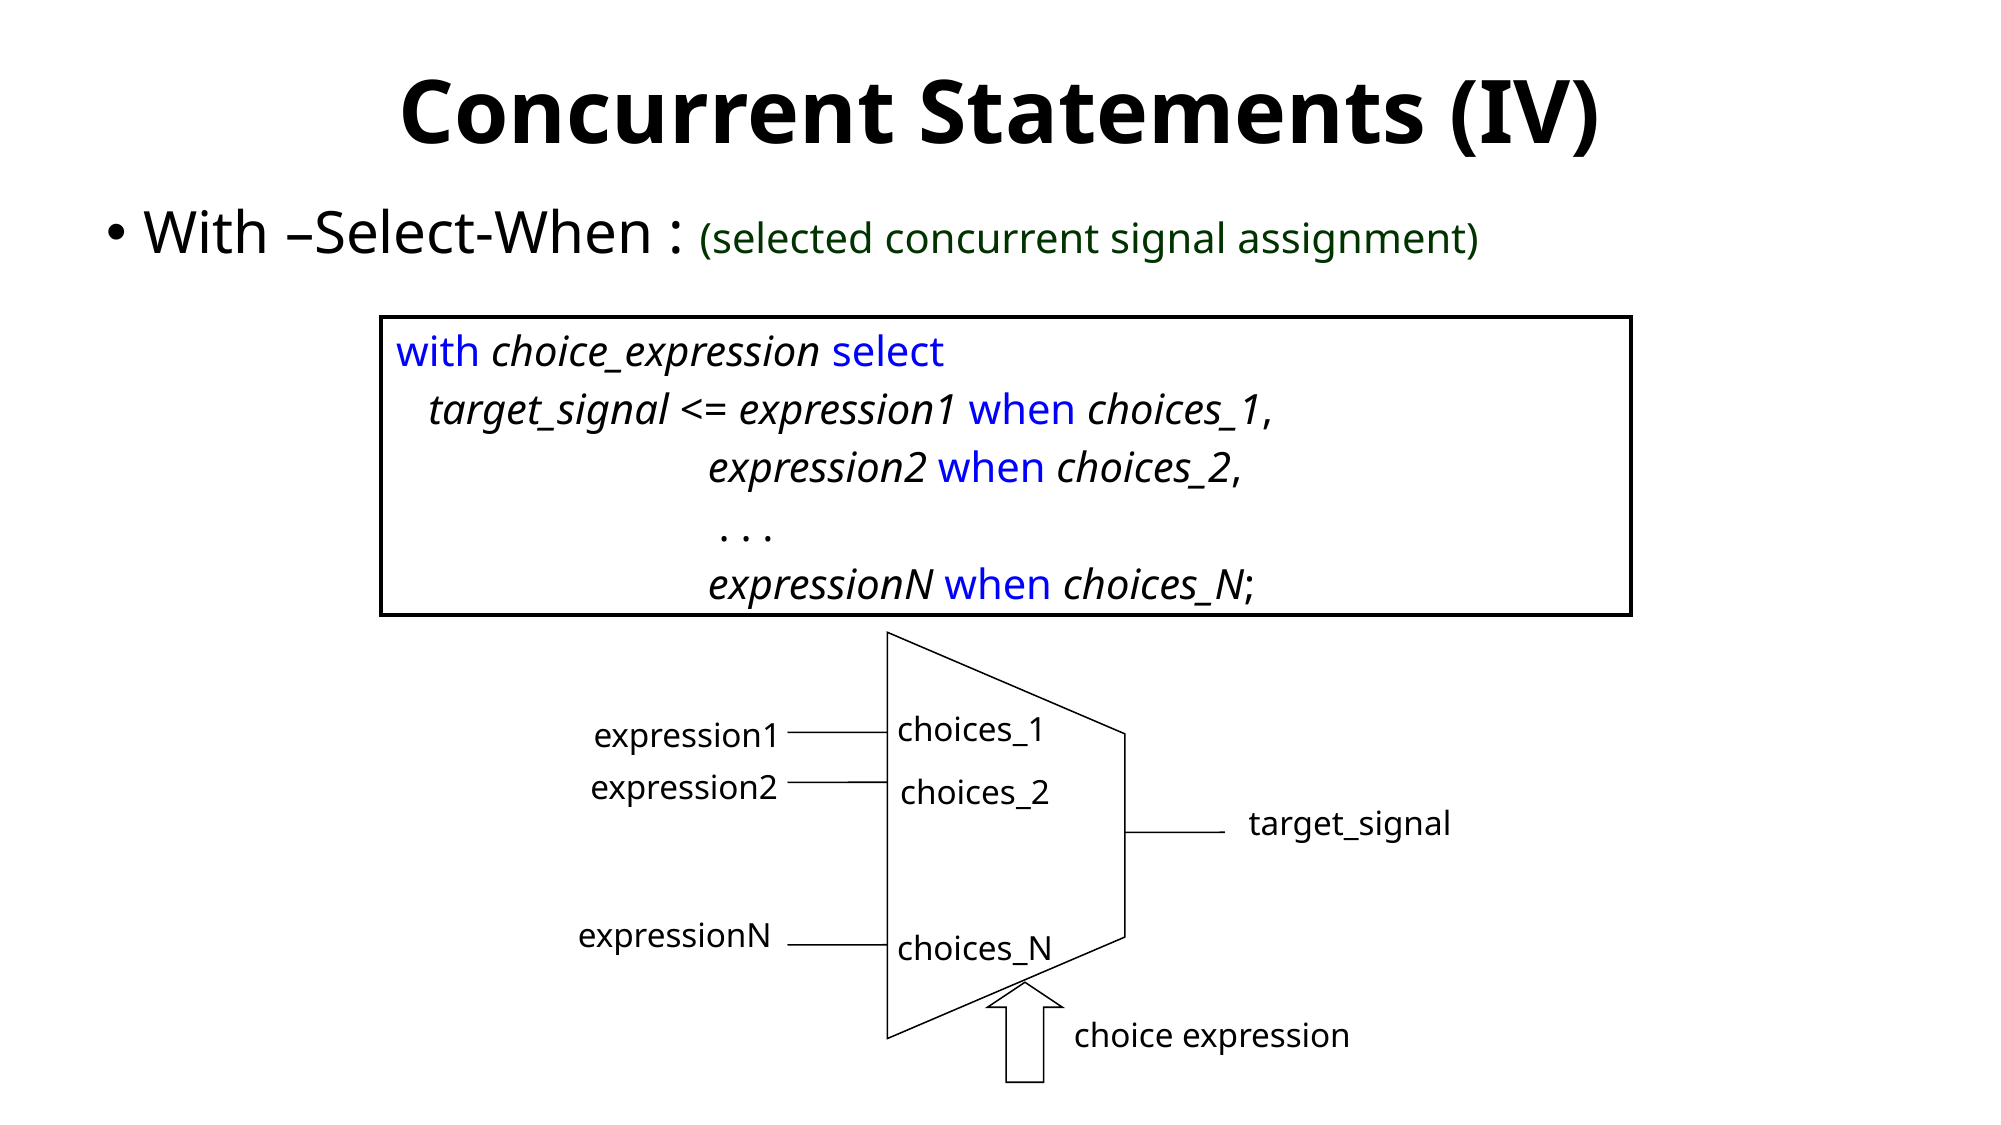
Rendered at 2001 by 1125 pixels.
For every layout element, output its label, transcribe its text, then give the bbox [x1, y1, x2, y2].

list With –Select-When : (selected concurrent signal assignment) [91, 196, 1750, 939]
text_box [399, 632, 1575, 1083]
title Concurrent Statements (IV) [137, 59, 1863, 171]
text_box with choice_expression select target_signal <= expression1 when choices_1, expression2 when choices_2, . . . expressionN when choices_N; [381, 317, 1632, 616]
